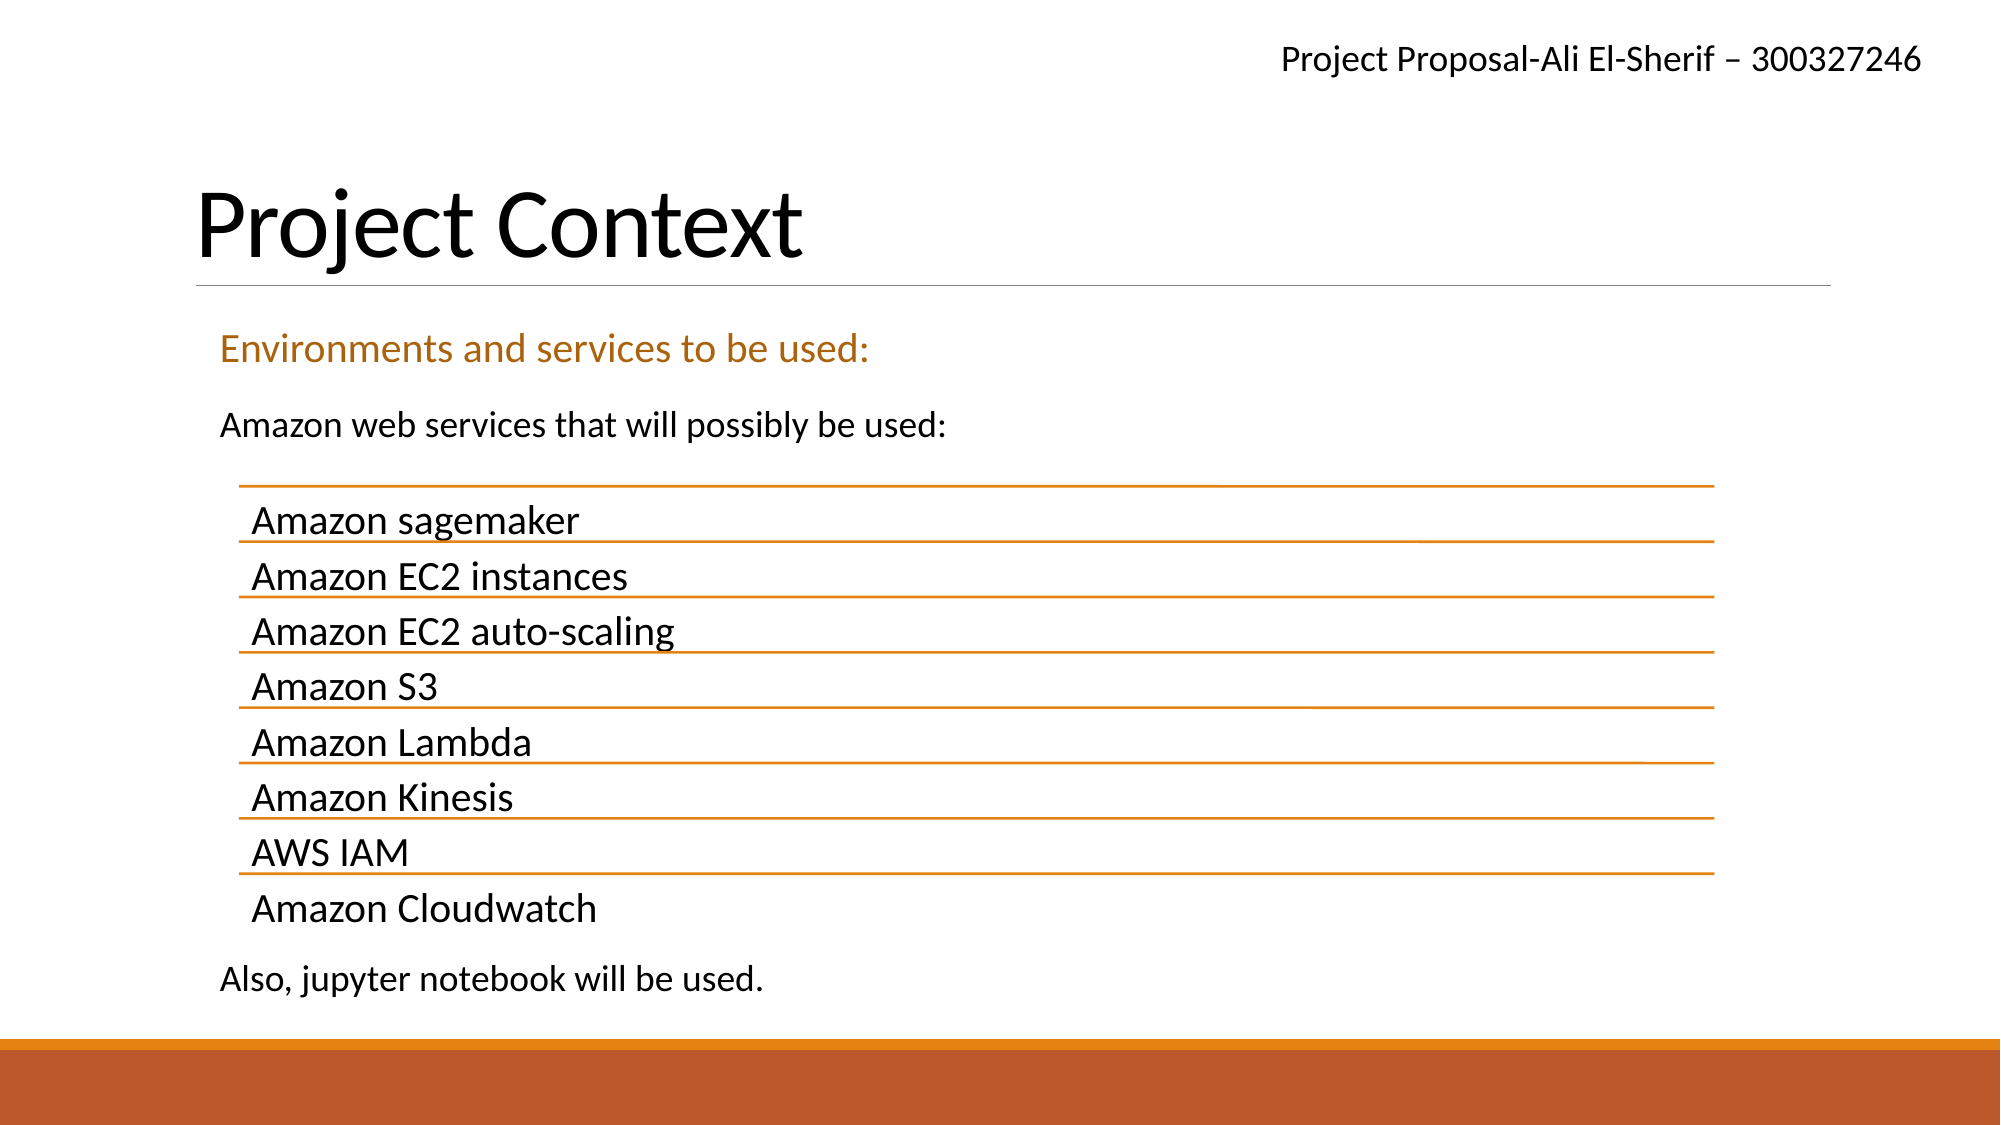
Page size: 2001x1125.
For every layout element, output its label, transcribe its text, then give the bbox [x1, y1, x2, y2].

text_box Also, jupyter notebook will be used. [205, 946, 1664, 1052]
title Project Context [180, 47, 1830, 285]
text_box Environments and services to be used: Amazon web services that will possibly be used: [205, 313, 1664, 498]
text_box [238, 485, 1715, 930]
text_box Project Proposal-Ali El-Sherif – 300327246 [1266, 26, 1960, 87]
